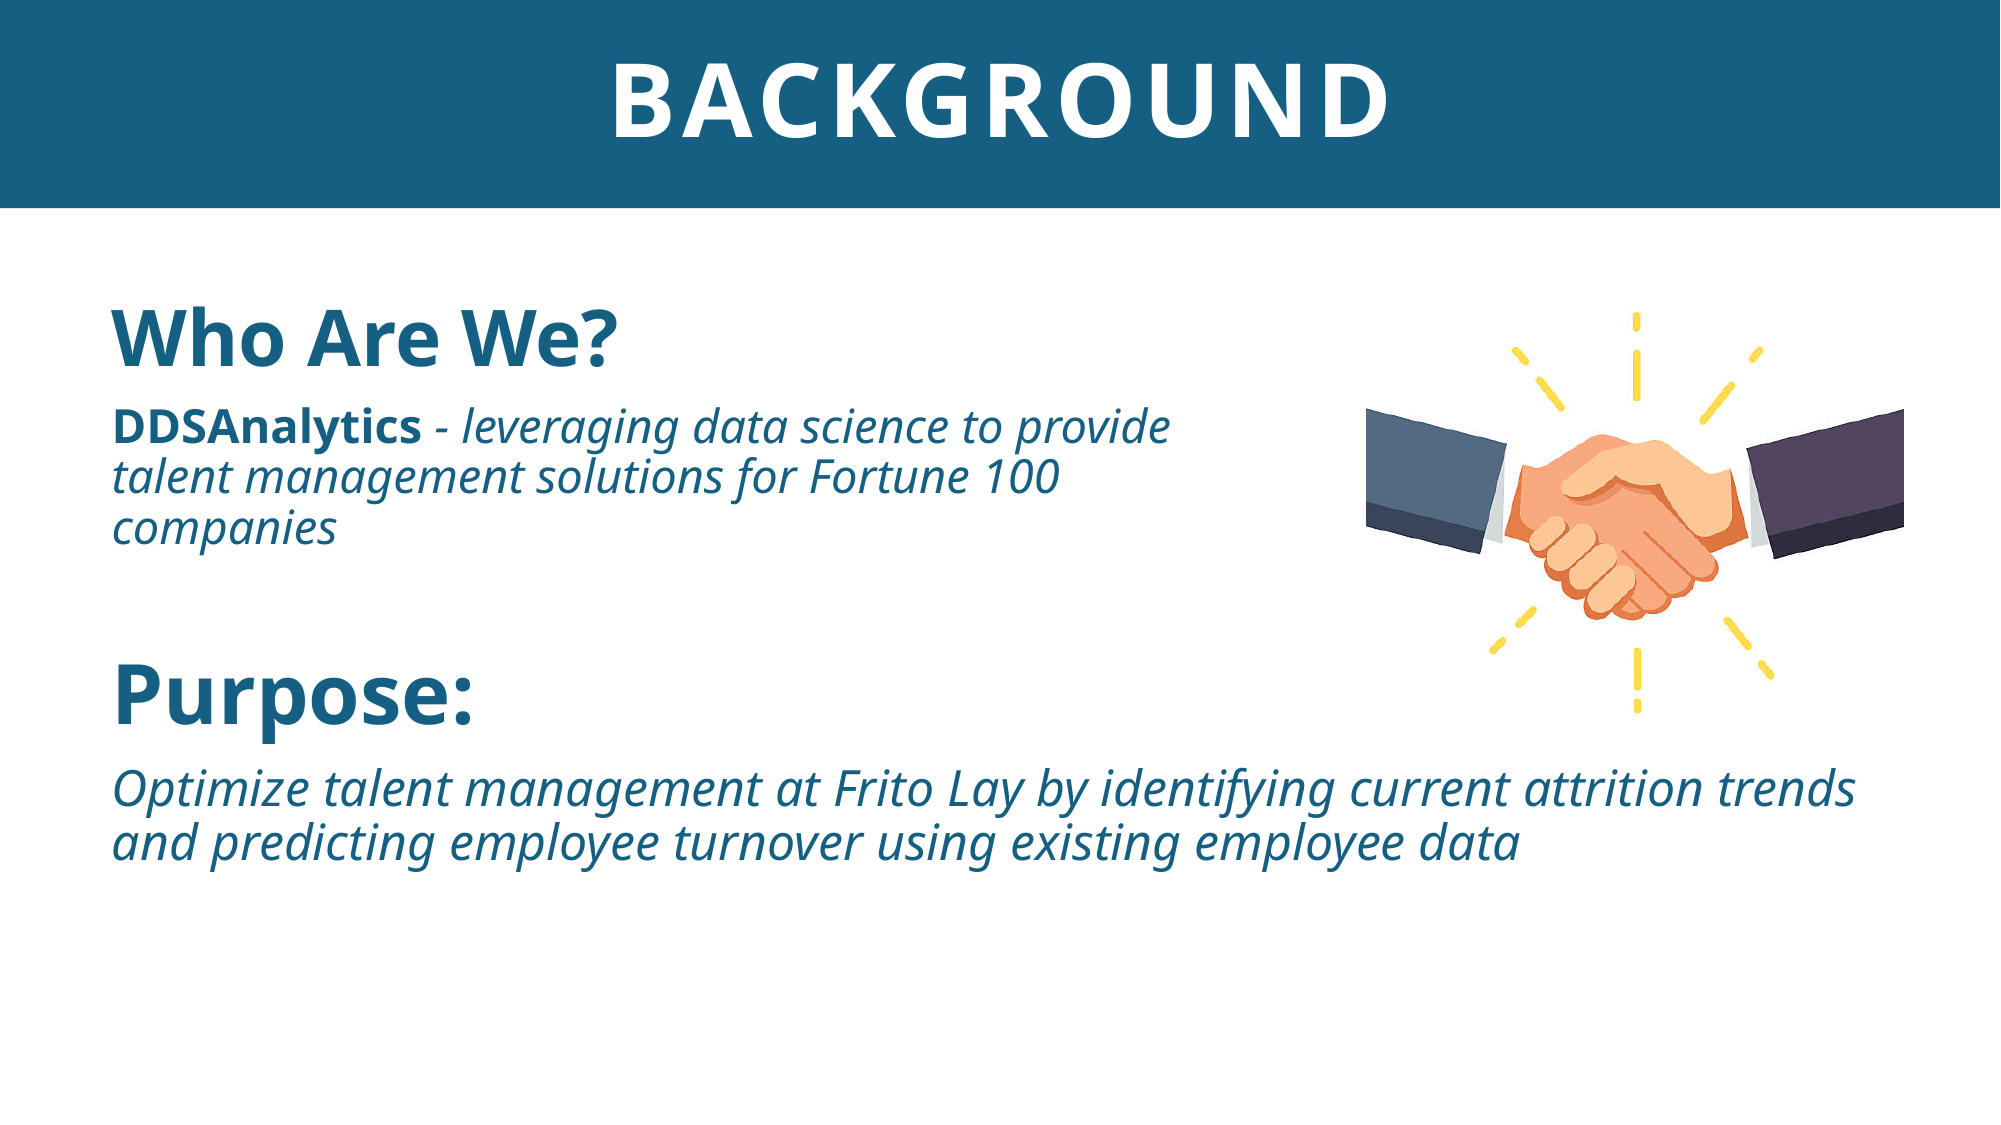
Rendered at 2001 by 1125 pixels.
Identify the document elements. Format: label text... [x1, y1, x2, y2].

picture [1366, 210, 1904, 749]
text_box [0, 0, 2000, 210]
text_box Purpose: Optimize talent management at Frito Lay by identifying current attrition trends and predicting employee turnover using existing employee data [96, 645, 1904, 917]
title BACKGROUND [249, 40, 1750, 168]
subtitle Who Are We? DDSAnalytics - leveraging data science to provide talent management solutions for Fortune 100 companies [96, 290, 1237, 563]
